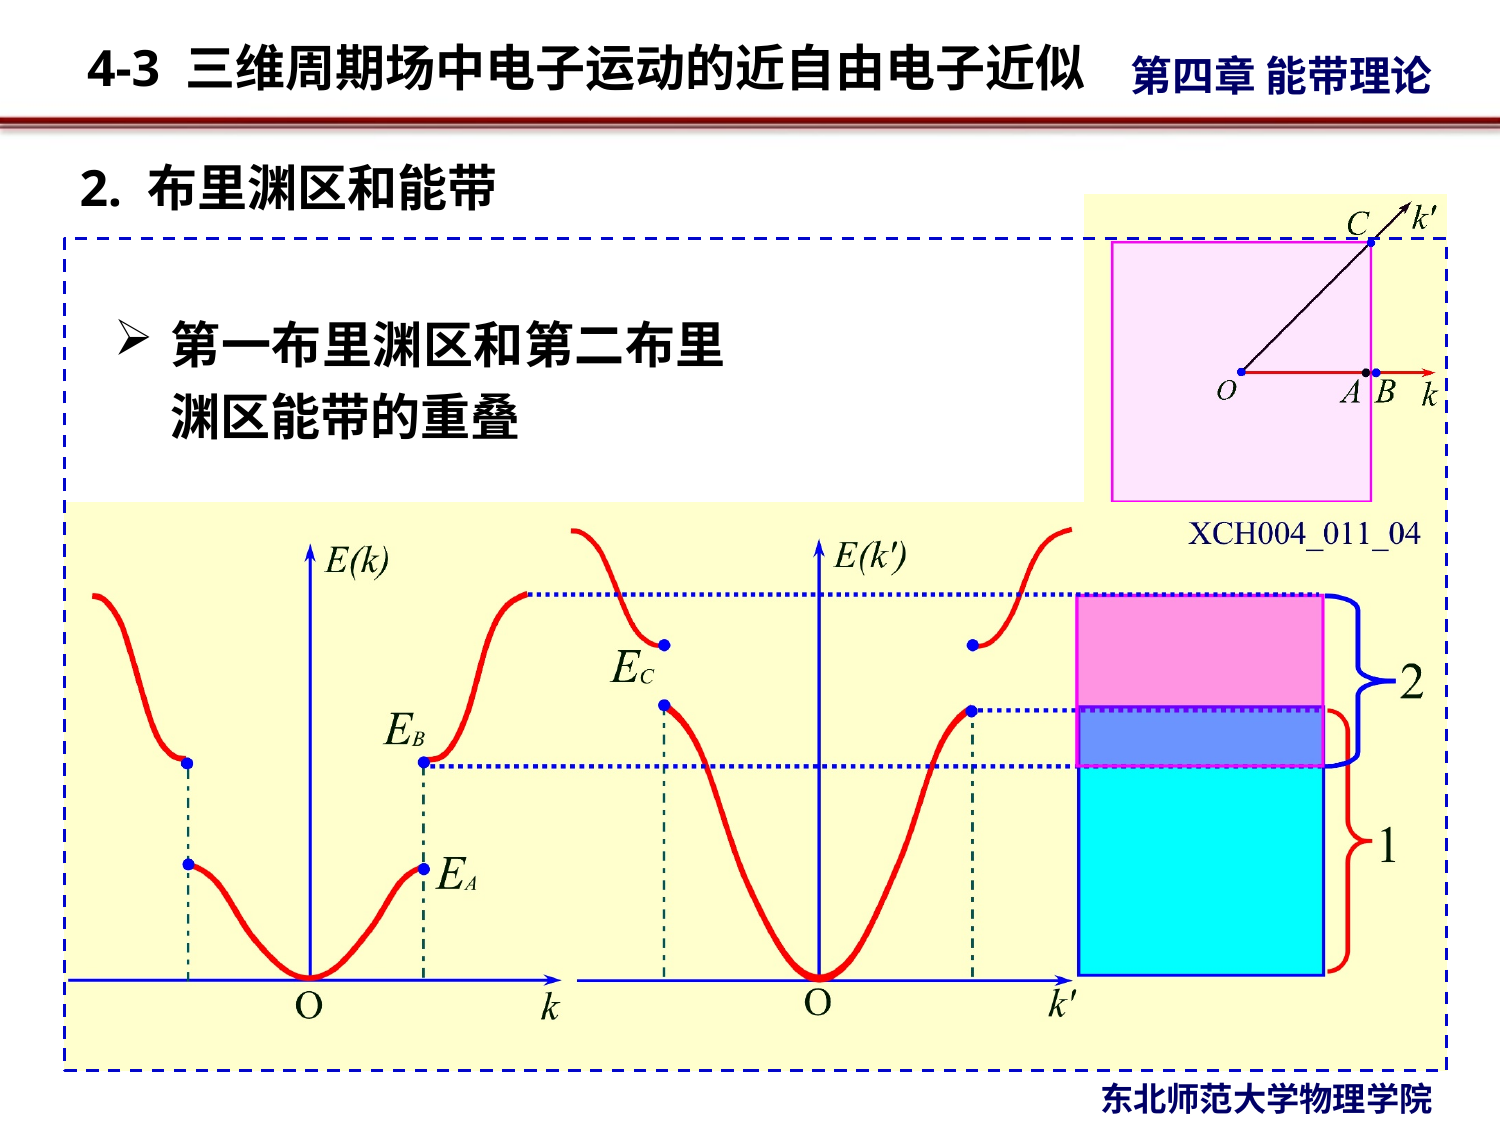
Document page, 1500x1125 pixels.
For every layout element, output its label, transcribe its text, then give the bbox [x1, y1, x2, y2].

picture [0, 0, 1500, 1125]
text_box 2. 布里渊区和能带 [64, 148, 1447, 224]
text_box [64, 238, 1078, 501]
